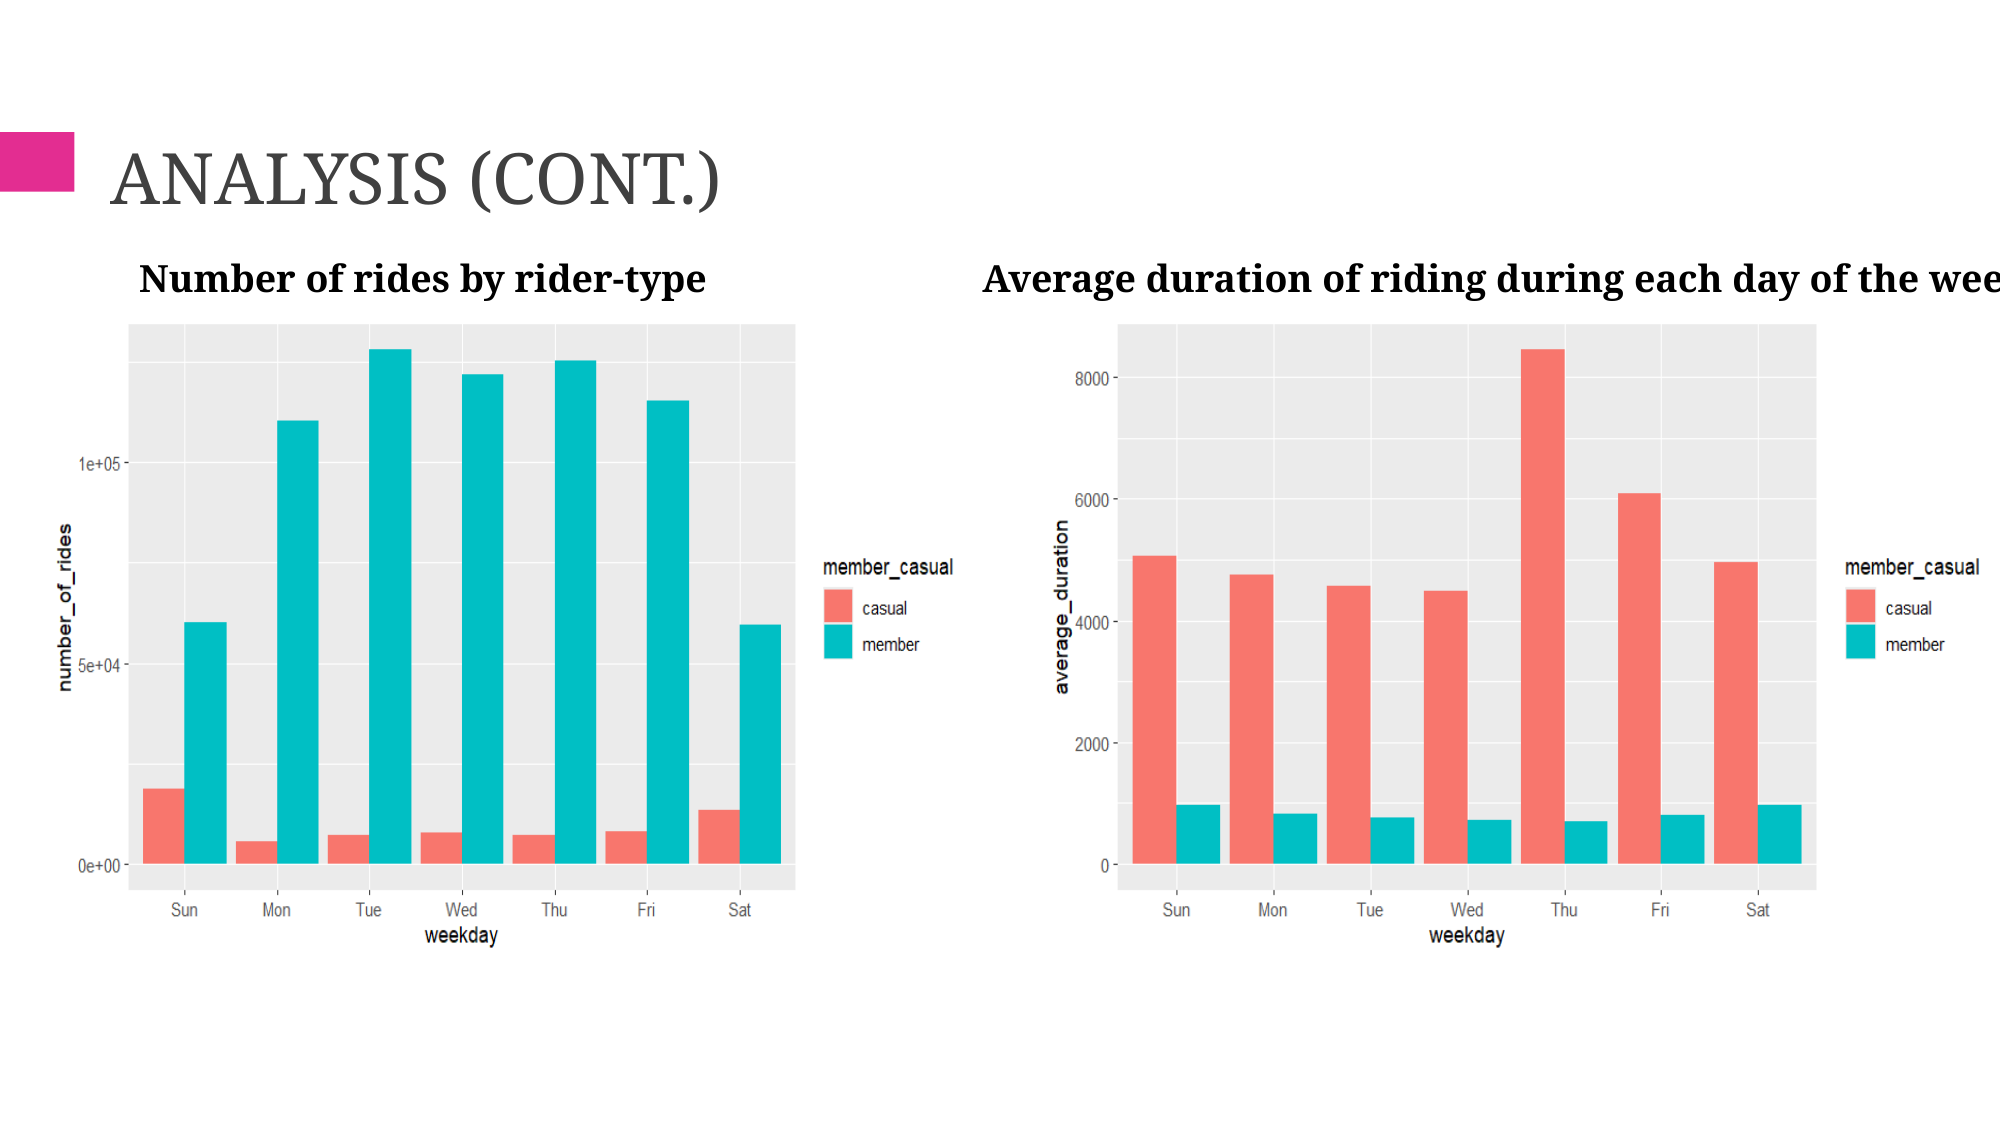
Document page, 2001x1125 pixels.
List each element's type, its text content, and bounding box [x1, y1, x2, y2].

picture [45, 313, 974, 960]
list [1041, 313, 2000, 960]
text_box Average duration of riding during each day of the week [967, 247, 2000, 308]
text_box Number of rides by rider-type [124, 247, 723, 308]
title Analysis (CONT.) [95, 115, 1905, 237]
